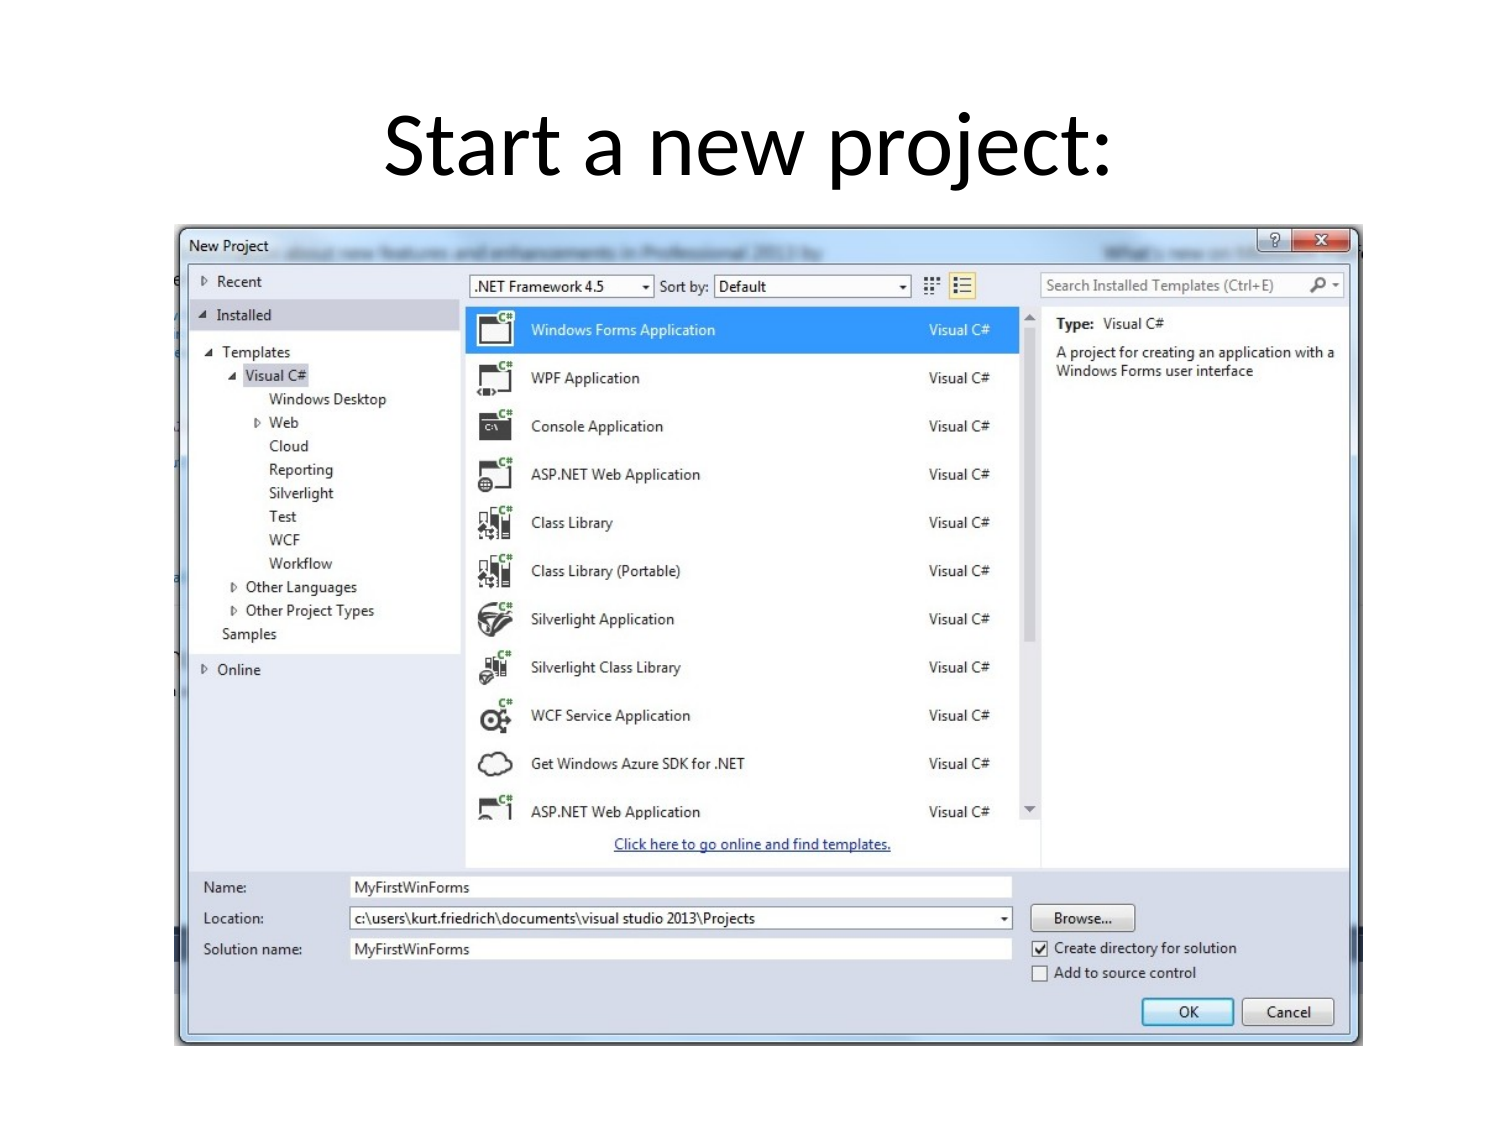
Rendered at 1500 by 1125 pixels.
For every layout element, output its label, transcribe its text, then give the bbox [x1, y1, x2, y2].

picture [174, 224, 1363, 1047]
title Start a new project: [75, 45, 1425, 233]
